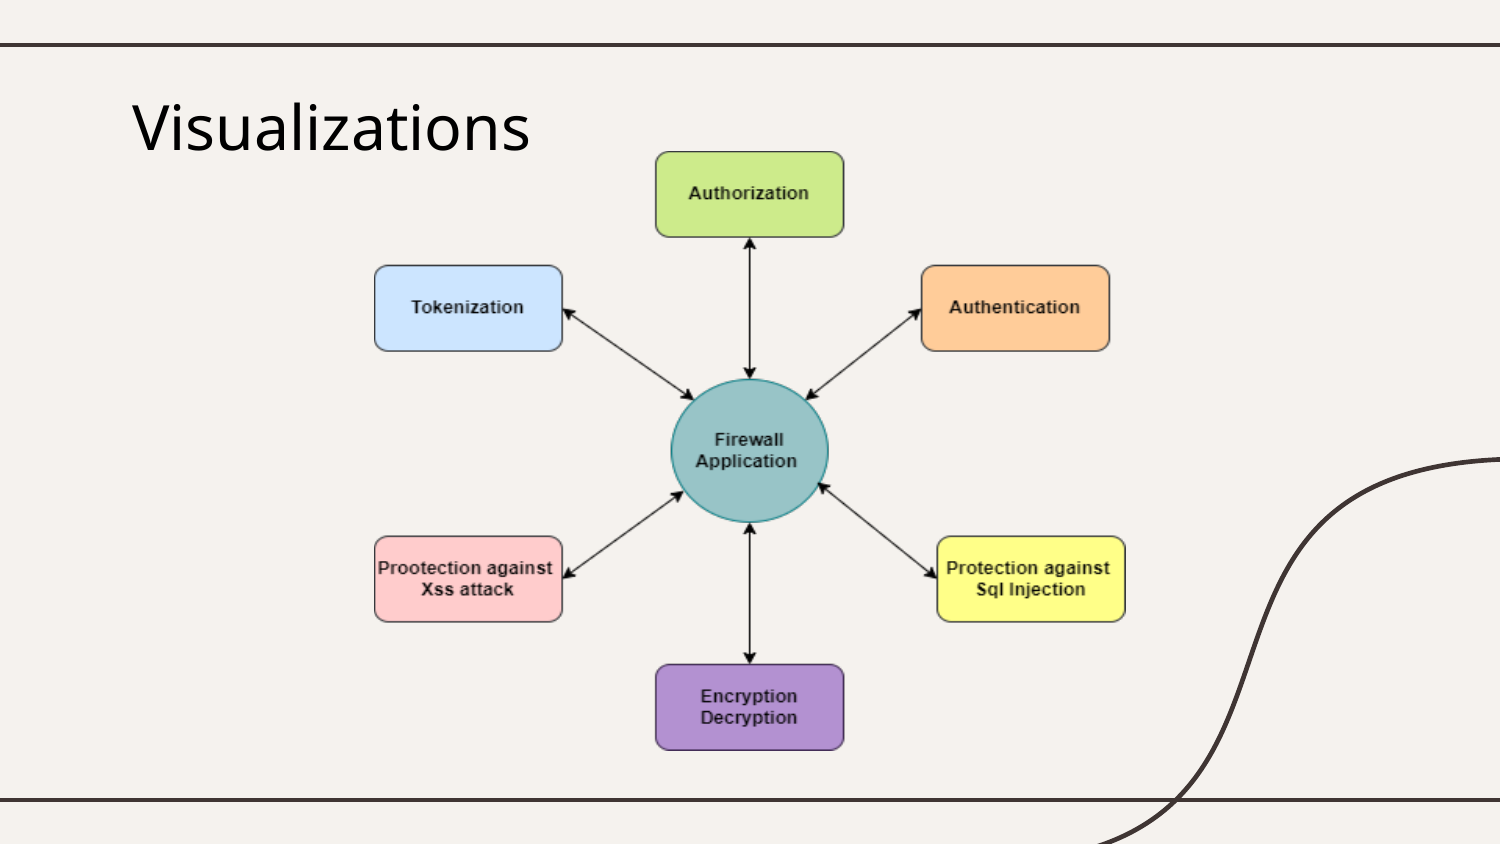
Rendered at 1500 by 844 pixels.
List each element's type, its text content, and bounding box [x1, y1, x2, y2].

title Visualizations [116, 72, 1049, 167]
picture [373, 150, 1126, 751]
